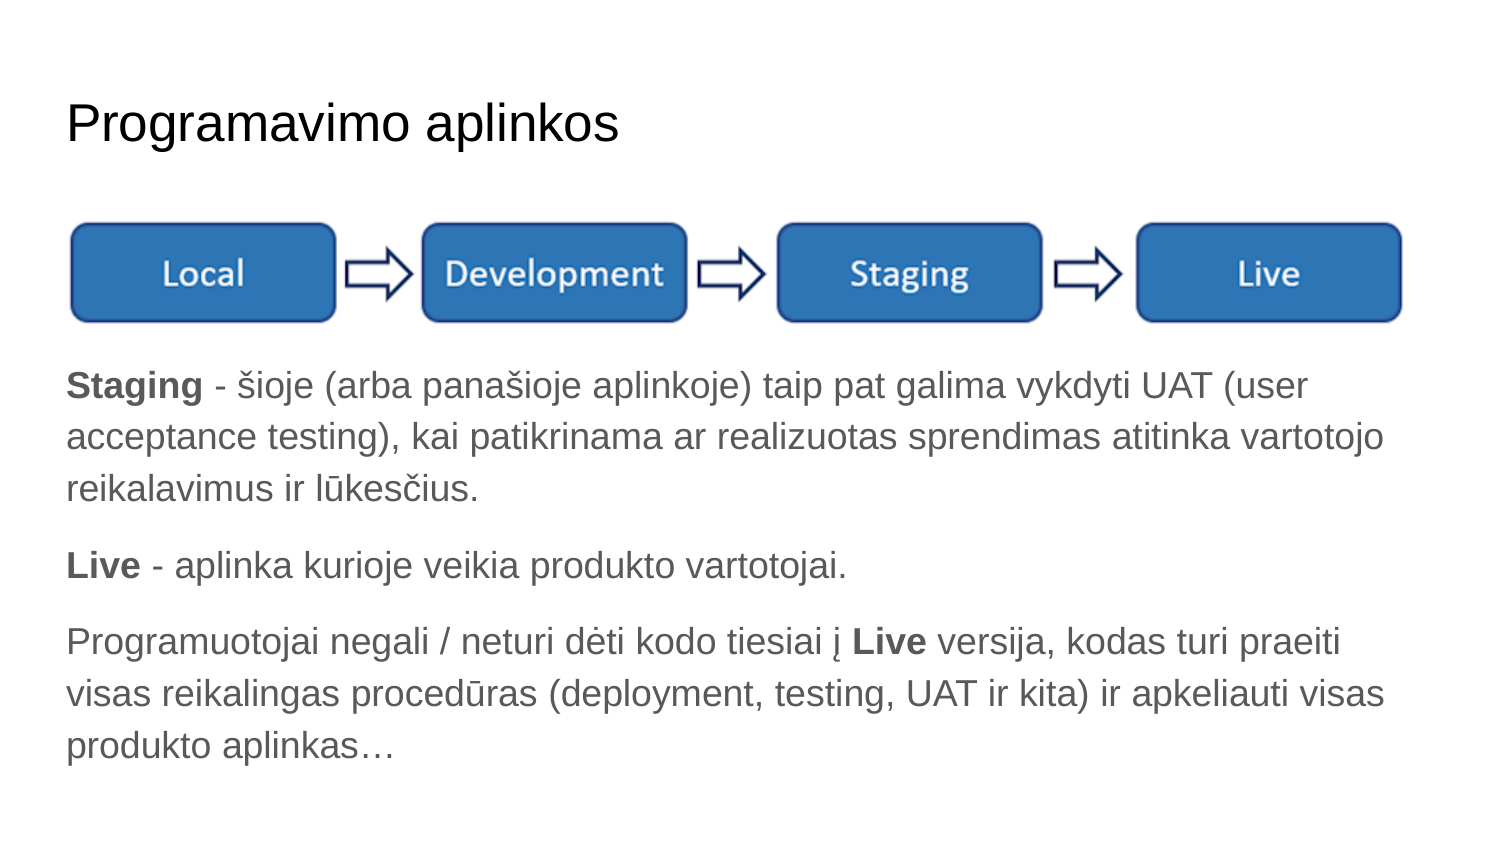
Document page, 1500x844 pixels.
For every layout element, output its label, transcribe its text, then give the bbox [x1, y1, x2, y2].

list Staging - šioje (arba panašioje aplinkoje) taip pat galima vykdyti UAT (user acceptance testing), kai patikrinama ar realizuotas sprendimas atitinka vartotojo reikalavimus ir lūkesčius. Live - aplinka kurioje veikia produkto vartotojai. Programuotojai negali / neturi dėti kodo tiesiai į Live versija, kodas turi praeiti visas reikalingas procedūras (deployment, testing, UAT ir kita) ir apkeliauti visas produkto aplinkas… [51, 338, 1449, 795]
picture [39, 188, 1438, 359]
title Programavimo aplinkos [51, 72, 1449, 167]
